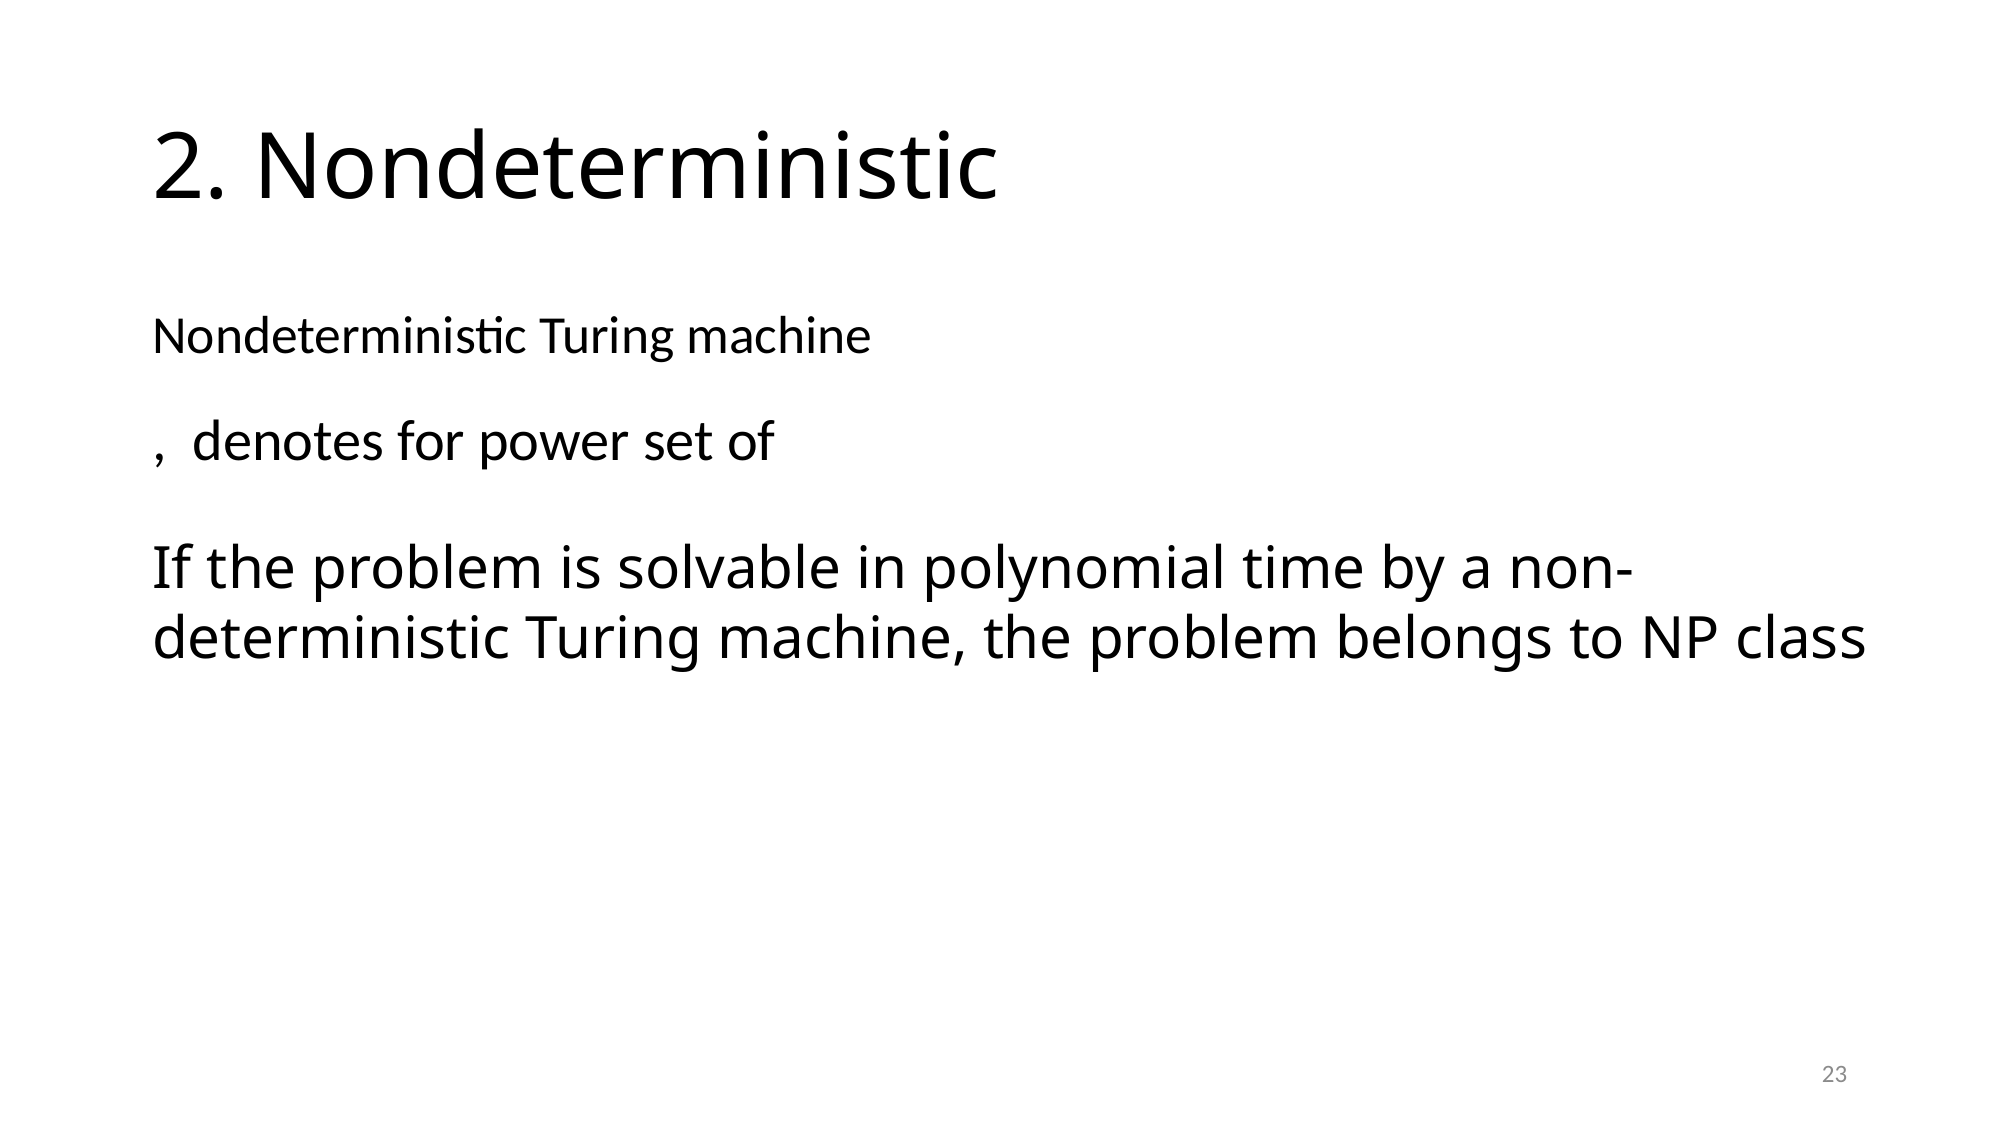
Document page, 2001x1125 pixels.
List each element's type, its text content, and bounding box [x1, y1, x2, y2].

slide_number 23 [1412, 1042, 1863, 1103]
text_box If the problem is solvable in polynomial time by a non-deterministic Turing machine, the problem belongs to NP class [137, 523, 1898, 678]
title 2. Nondeterministic [137, 59, 1863, 278]
